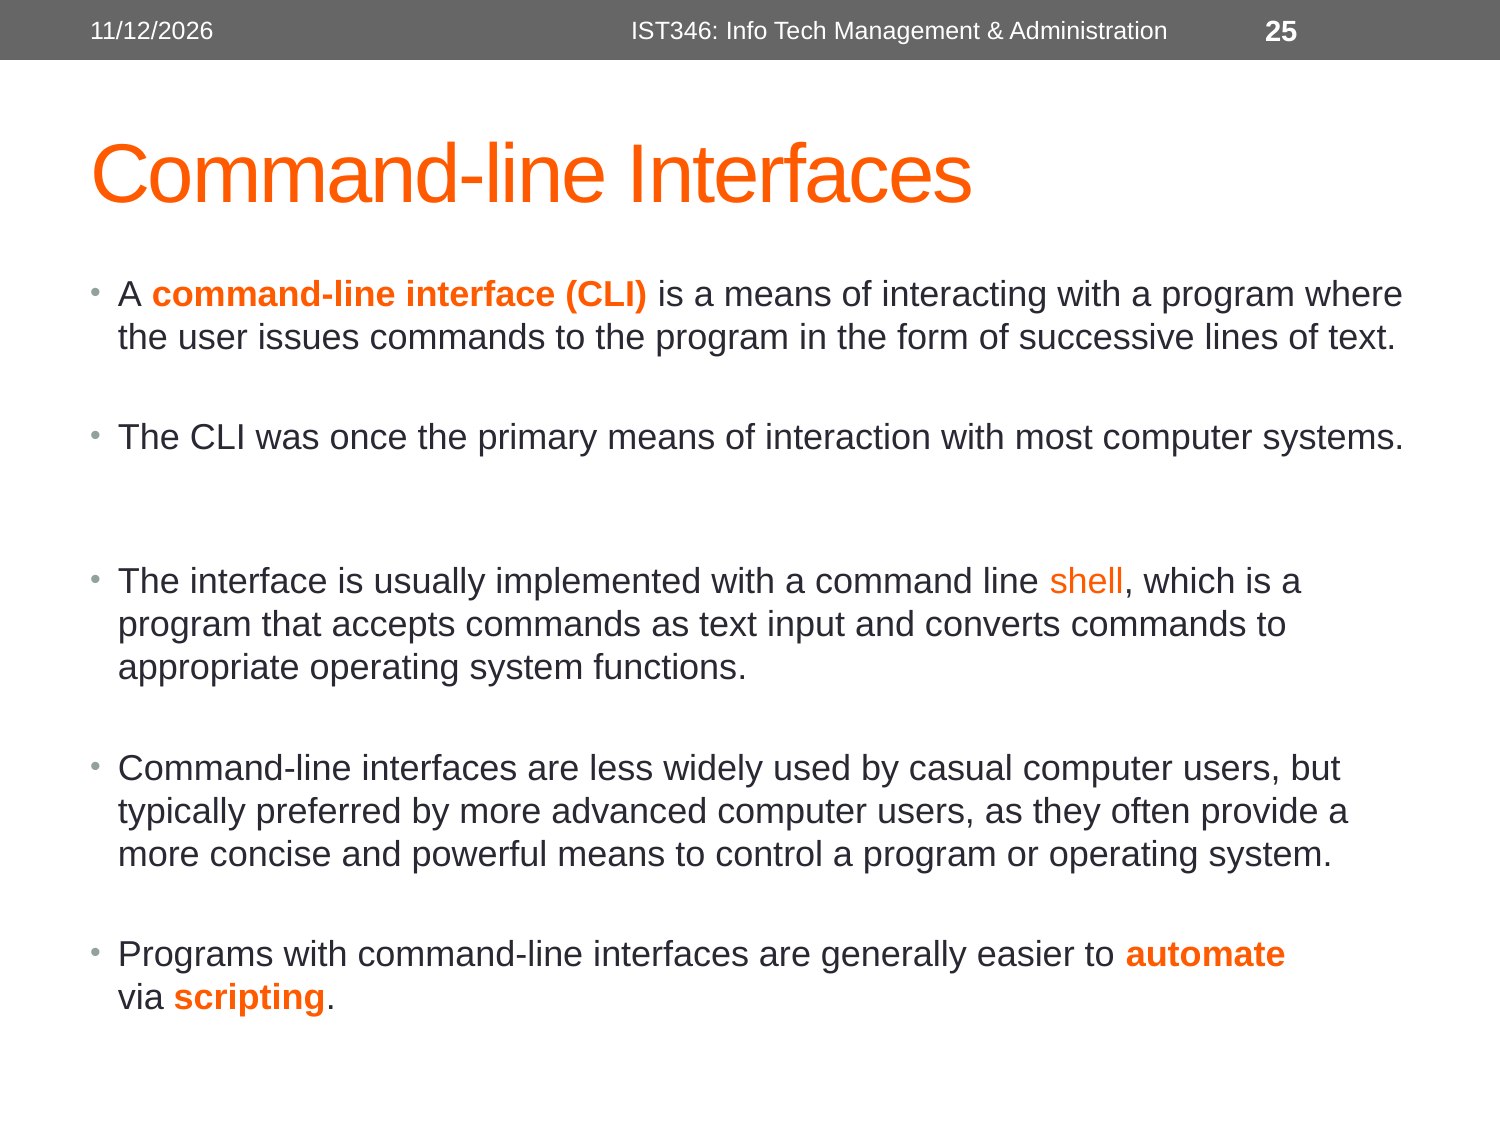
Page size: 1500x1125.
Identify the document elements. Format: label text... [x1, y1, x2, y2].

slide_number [75, 3, 550, 57]
slide_number 25 [1250, 3, 1425, 57]
list A command-line interface (CLI) is a means of interacting with a program where the user issues commands to the program in the form of successive lines of text. The CLI was once the primary means of interaction with most computer systems. The interface is usually implemented with a command line shell, which is a program that accepts commands as text input and converts commands to appropriate operating system functions. Command-line interfaces are less widely used by casual computer users, but typically preferred by more advanced computer users, as they often provide a more concise and powerful means to control a program or operating system. Programs with command-line interfaces are generally easier to automate via scripting. [75, 262, 1425, 1063]
title Command-line Interfaces [75, 87, 1425, 250]
footer IST346: Info Tech Management & Administration [562, 3, 1238, 57]
